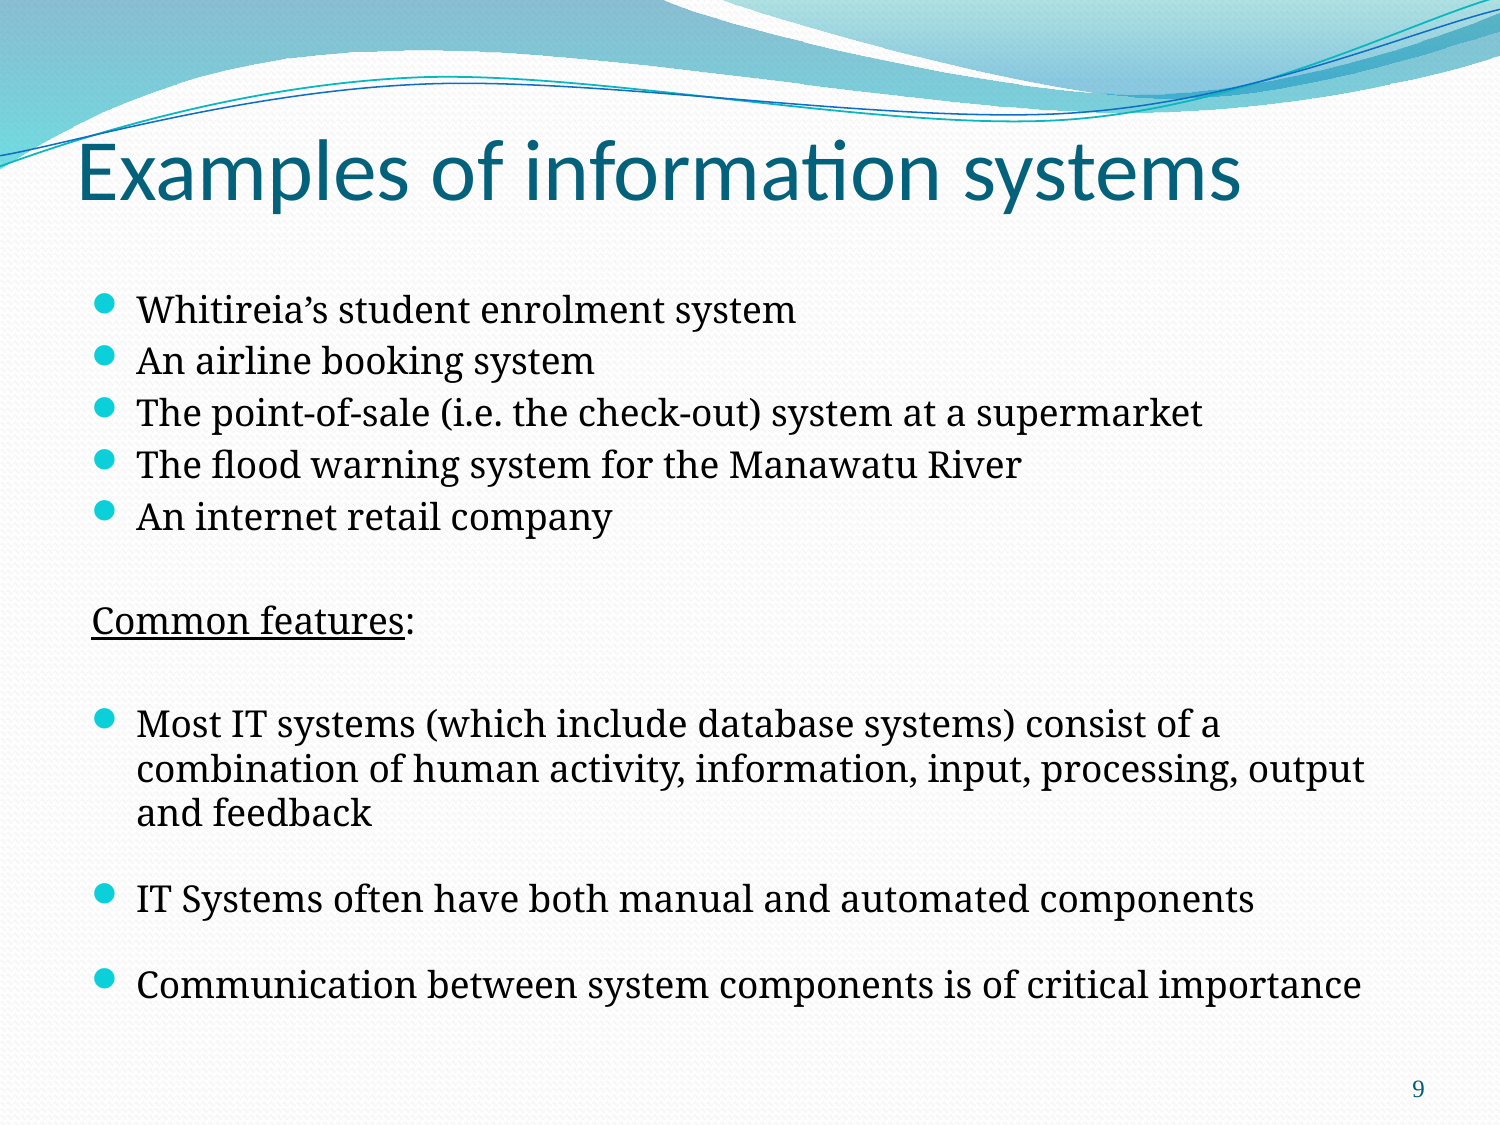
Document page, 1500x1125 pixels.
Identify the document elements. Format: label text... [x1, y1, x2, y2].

list Whitireia’s student enrolment system An airline booking system The point-of-sale (i.e. the check-out) system at a supermarket The flood warning system for the Manawatu River An internet retail company Common features: Most IT systems (which include database systems) consist of a combination of human activity, information, input, processing, output and feedback IT Systems often have both manual and automated components Communication between system components is of critical importance [76, 231, 1424, 1035]
title Examples of information systems [76, 30, 1427, 219]
slide_number 9 [1299, 1042, 1425, 1103]
